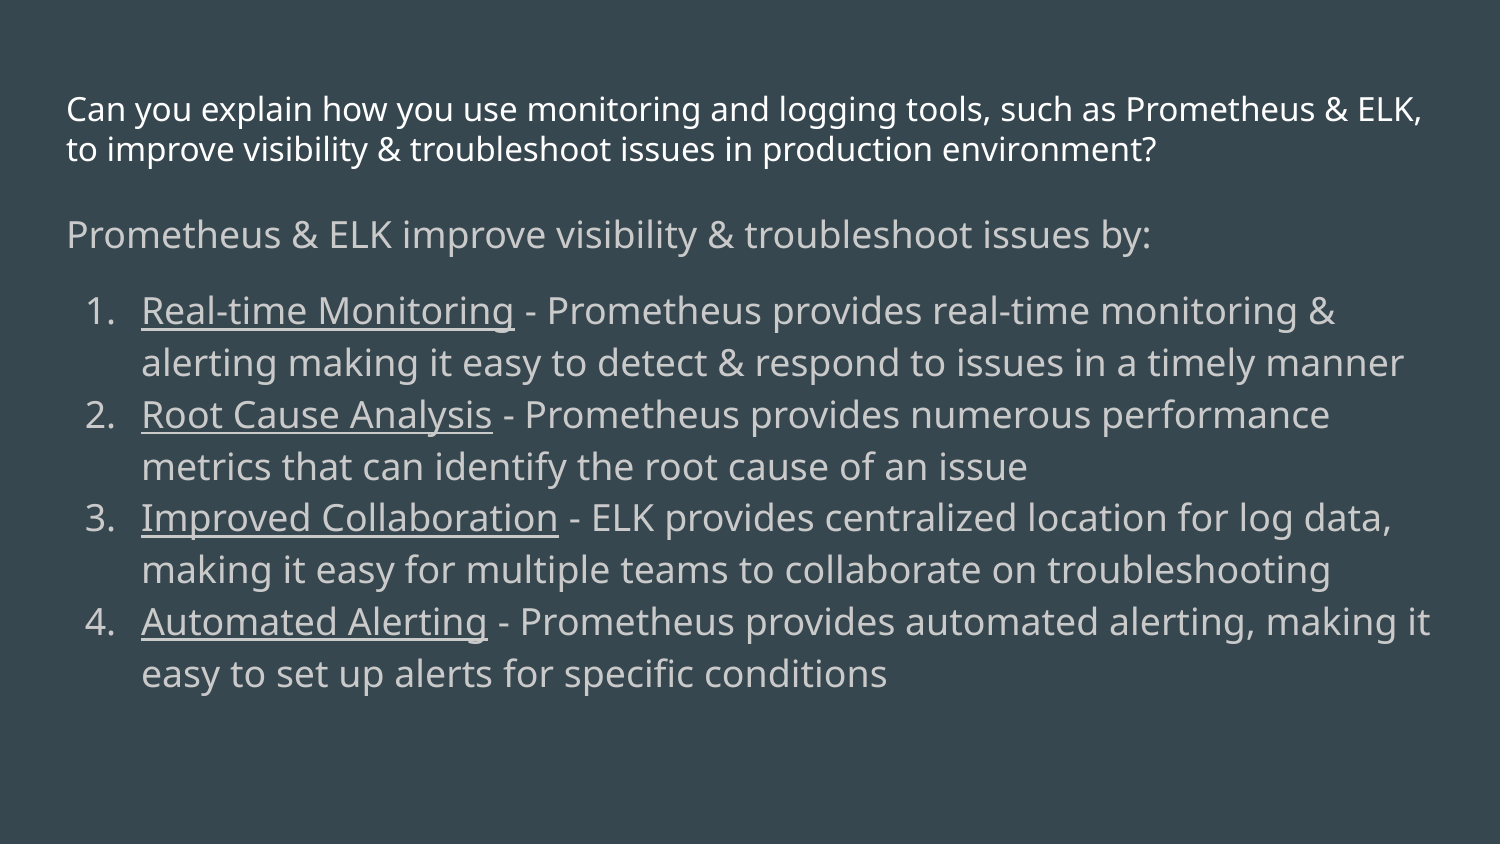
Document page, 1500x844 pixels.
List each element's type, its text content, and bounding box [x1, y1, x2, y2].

title Can you explain how you use monitoring and logging tools, such as Prometheus & ELK, to improve visibility & troubleshoot issues in production environment? [51, 72, 1449, 167]
list Prometheus & ELK improve visibility & troubleshoot issues by: Real-time Monitoring - Prometheus provides real-time monitoring & alerting making it easy to detect & respond to issues in a timely manner Root Cause Analysis - Prometheus provides numerous performance metrics that can identify the root cause of an issue Improved Collaboration - ELK provides centralized location for log data, making it easy for multiple teams to collaborate on troubleshooting Automated Alerting - Prometheus provides automated alerting, making it easy to set up alerts for specific conditions [51, 189, 1449, 750]
